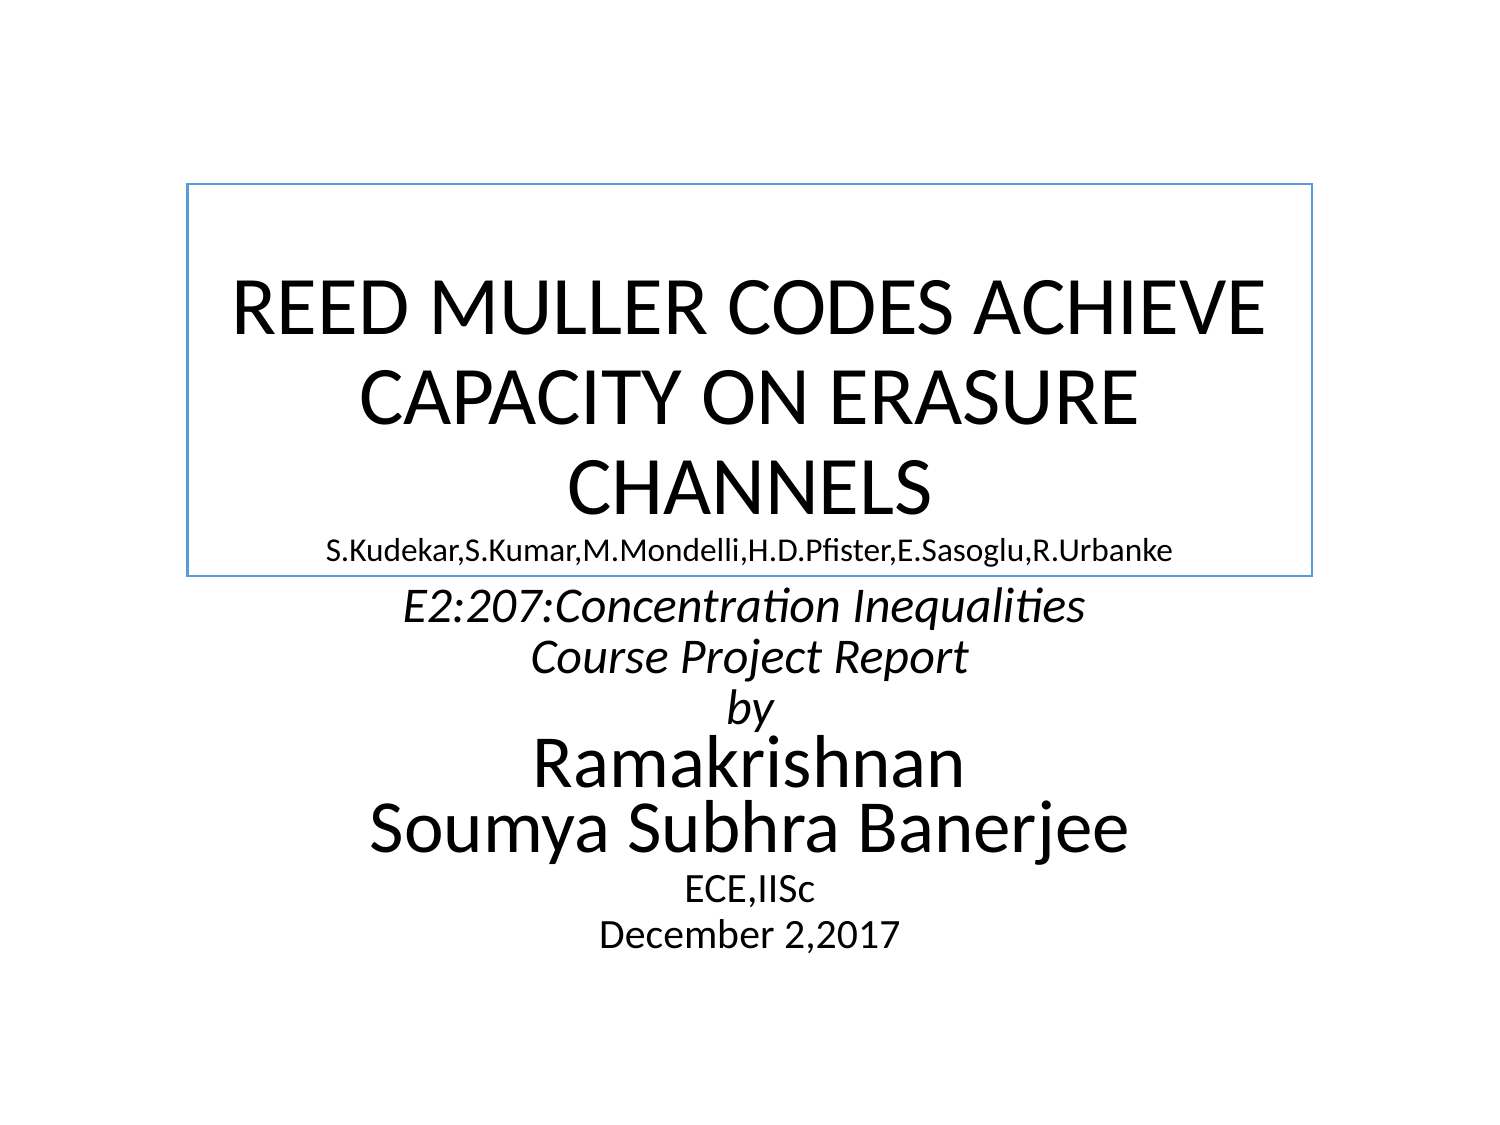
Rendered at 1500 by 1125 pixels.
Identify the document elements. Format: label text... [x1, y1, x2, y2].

subtitle E2:207:Concentration Inequalities Course Project Report by Ramakrishnan Soumya Subhra Banerjee ECE,IISc December 2,2017 [187, 591, 1313, 993]
title REED MULLER CODES ACHIEVE CAPACITY ON ERASURE CHANNELS S.Kudekar,S.Kumar,M.Mondelli,H.D.Pfister,E.Sasoglu,R.Urbanke [186, 183, 1313, 577]
